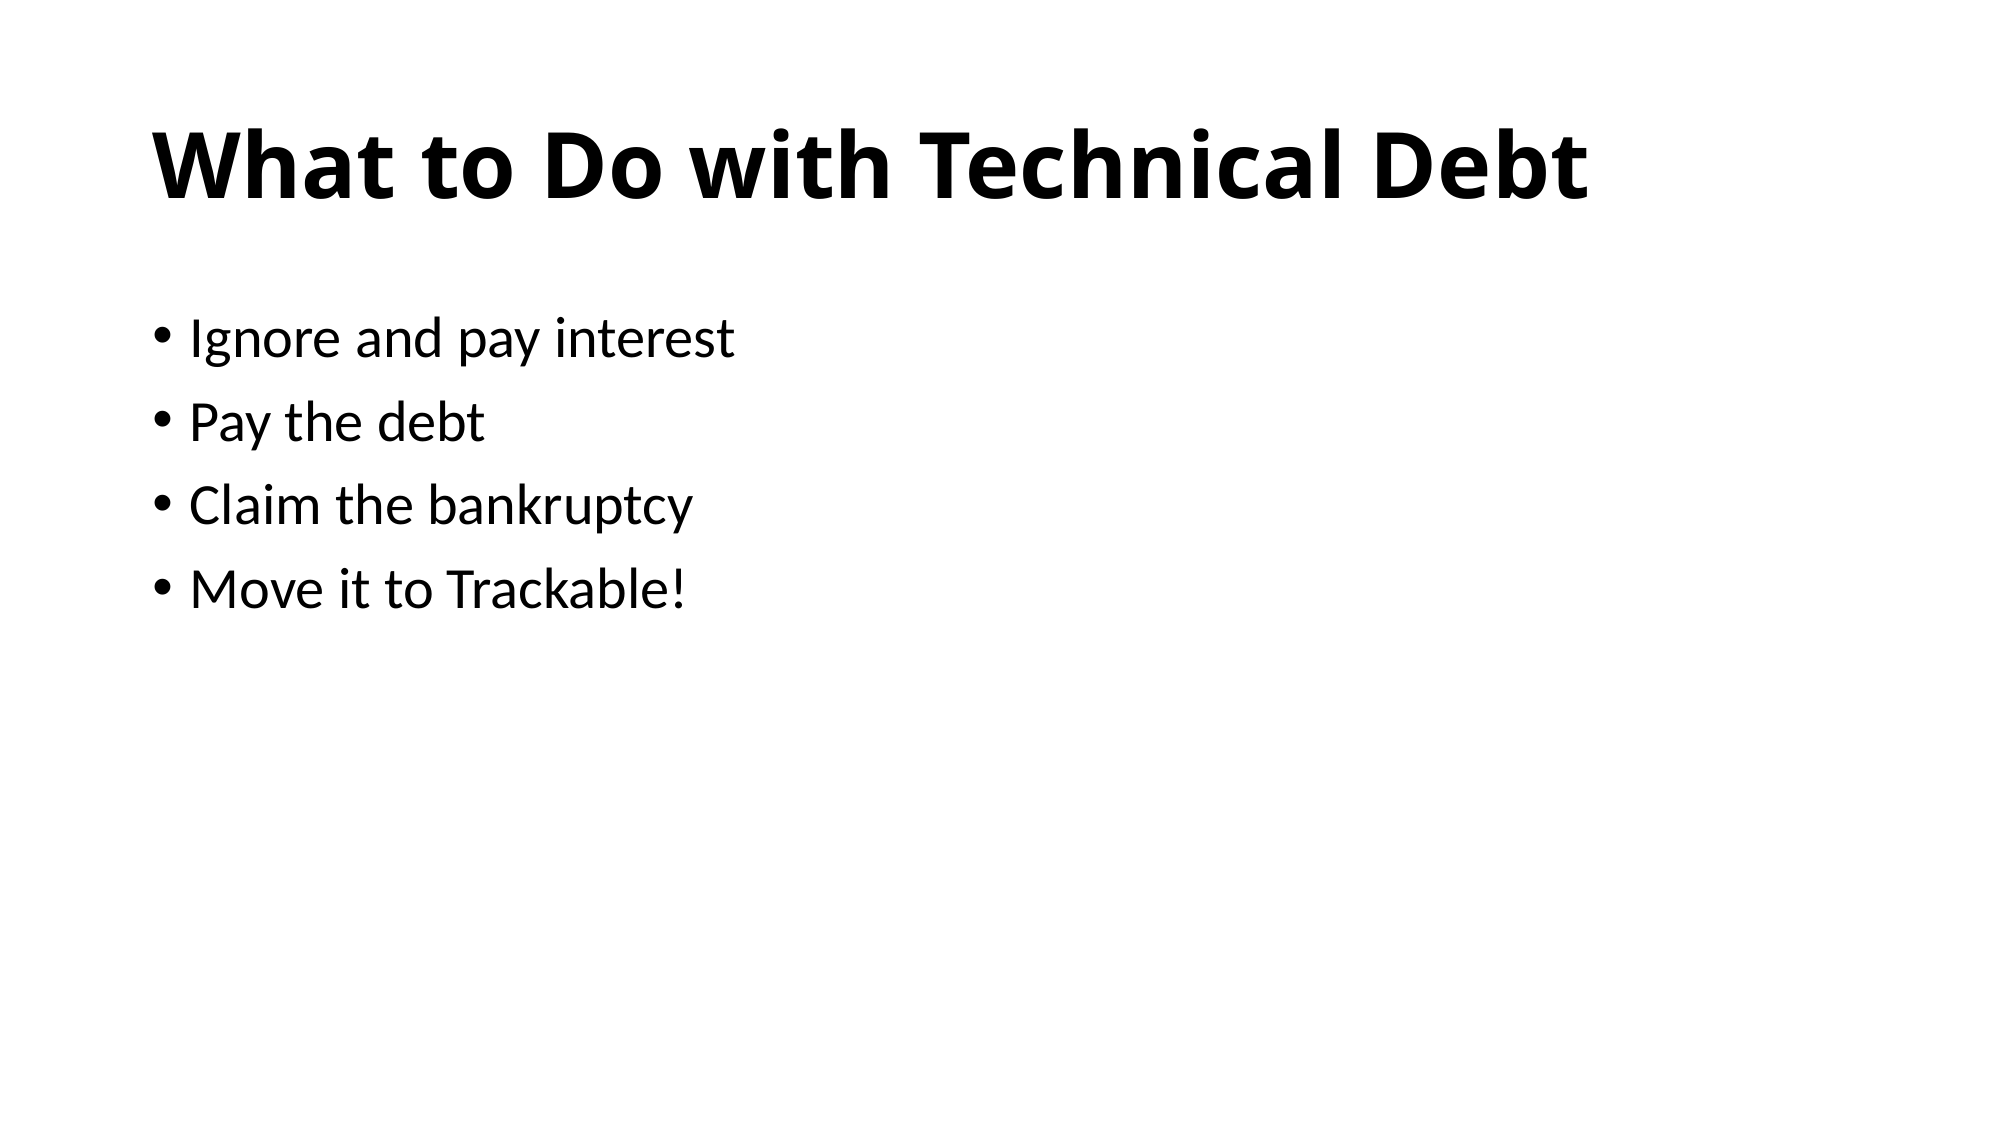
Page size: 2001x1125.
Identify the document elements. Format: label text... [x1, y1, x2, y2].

title What to Do with Technical Debt [137, 59, 1863, 278]
list Ignore and pay interest Pay the debt Claim the bankruptcy Move it to Trackable! [137, 299, 1863, 1014]
